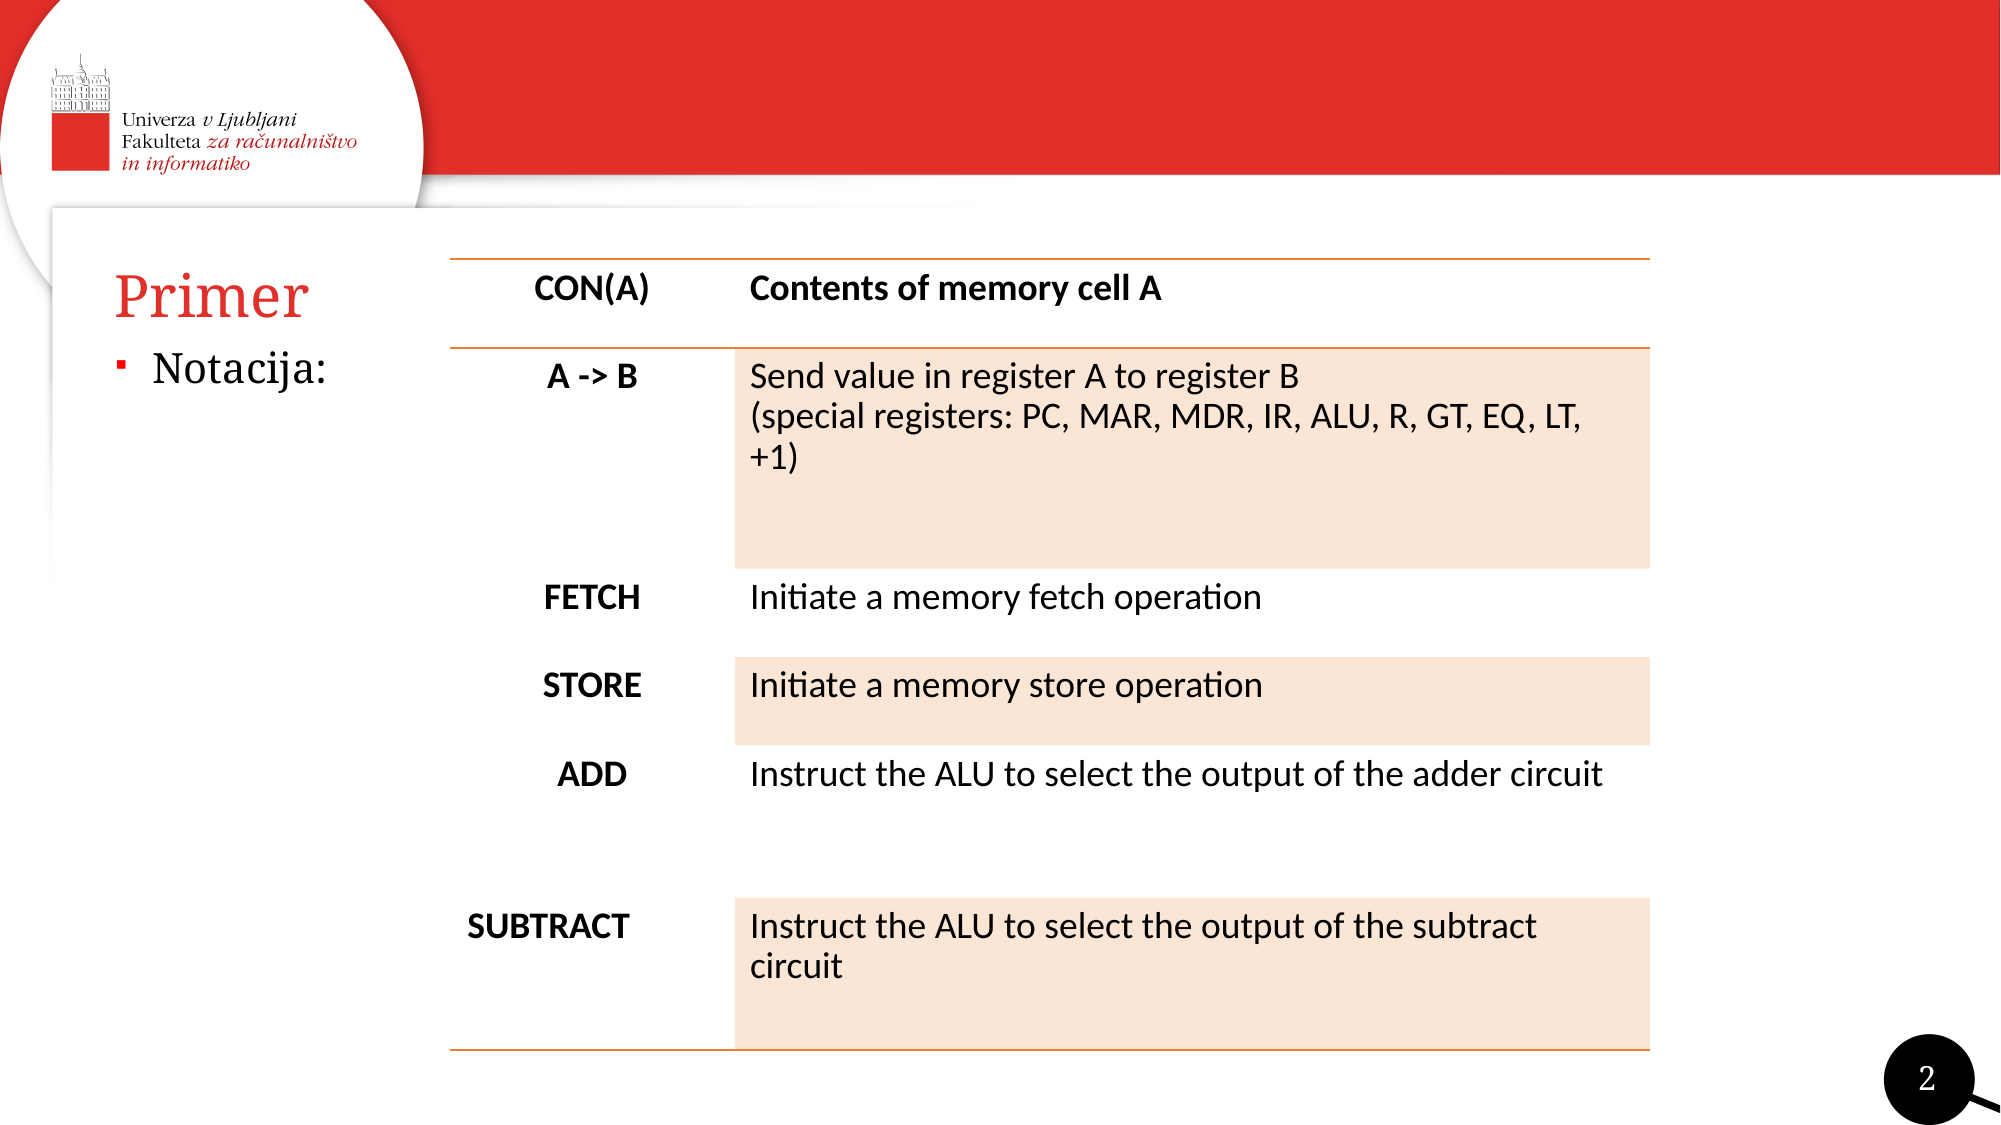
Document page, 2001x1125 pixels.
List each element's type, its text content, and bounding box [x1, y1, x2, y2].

table_cell Send value in register A to register B (special registers: PC, MAR, MDR, IR, ALU, R, GT, EQ, LT, +1) [735, 349, 1650, 569]
table_cell Initiate a memory store operation [735, 657, 1650, 745]
table_cell Instruct the ALU to select the output of the adder circuit [735, 745, 1650, 898]
table_cell SUBTRACT [450, 898, 735, 1049]
table_header CON(A) [450, 260, 735, 347]
table_cell A -> B [450, 349, 735, 569]
table_cell ADD [450, 745, 735, 898]
table_cell STORE [450, 657, 735, 745]
table_cell FETCH [450, 569, 735, 657]
table_cell Instruct the ALU to select the output of the subtract circuit [735, 898, 1650, 1049]
list Notacija: [99, 340, 450, 648]
table_cell Initiate a memory fetch operation [735, 569, 1650, 657]
title Primer [99, 257, 1797, 340]
slide_number 2 [1501, 1046, 1952, 1107]
table_header Contents of memory cell A [735, 260, 1650, 347]
picture [0, 0, 2001, 1125]
